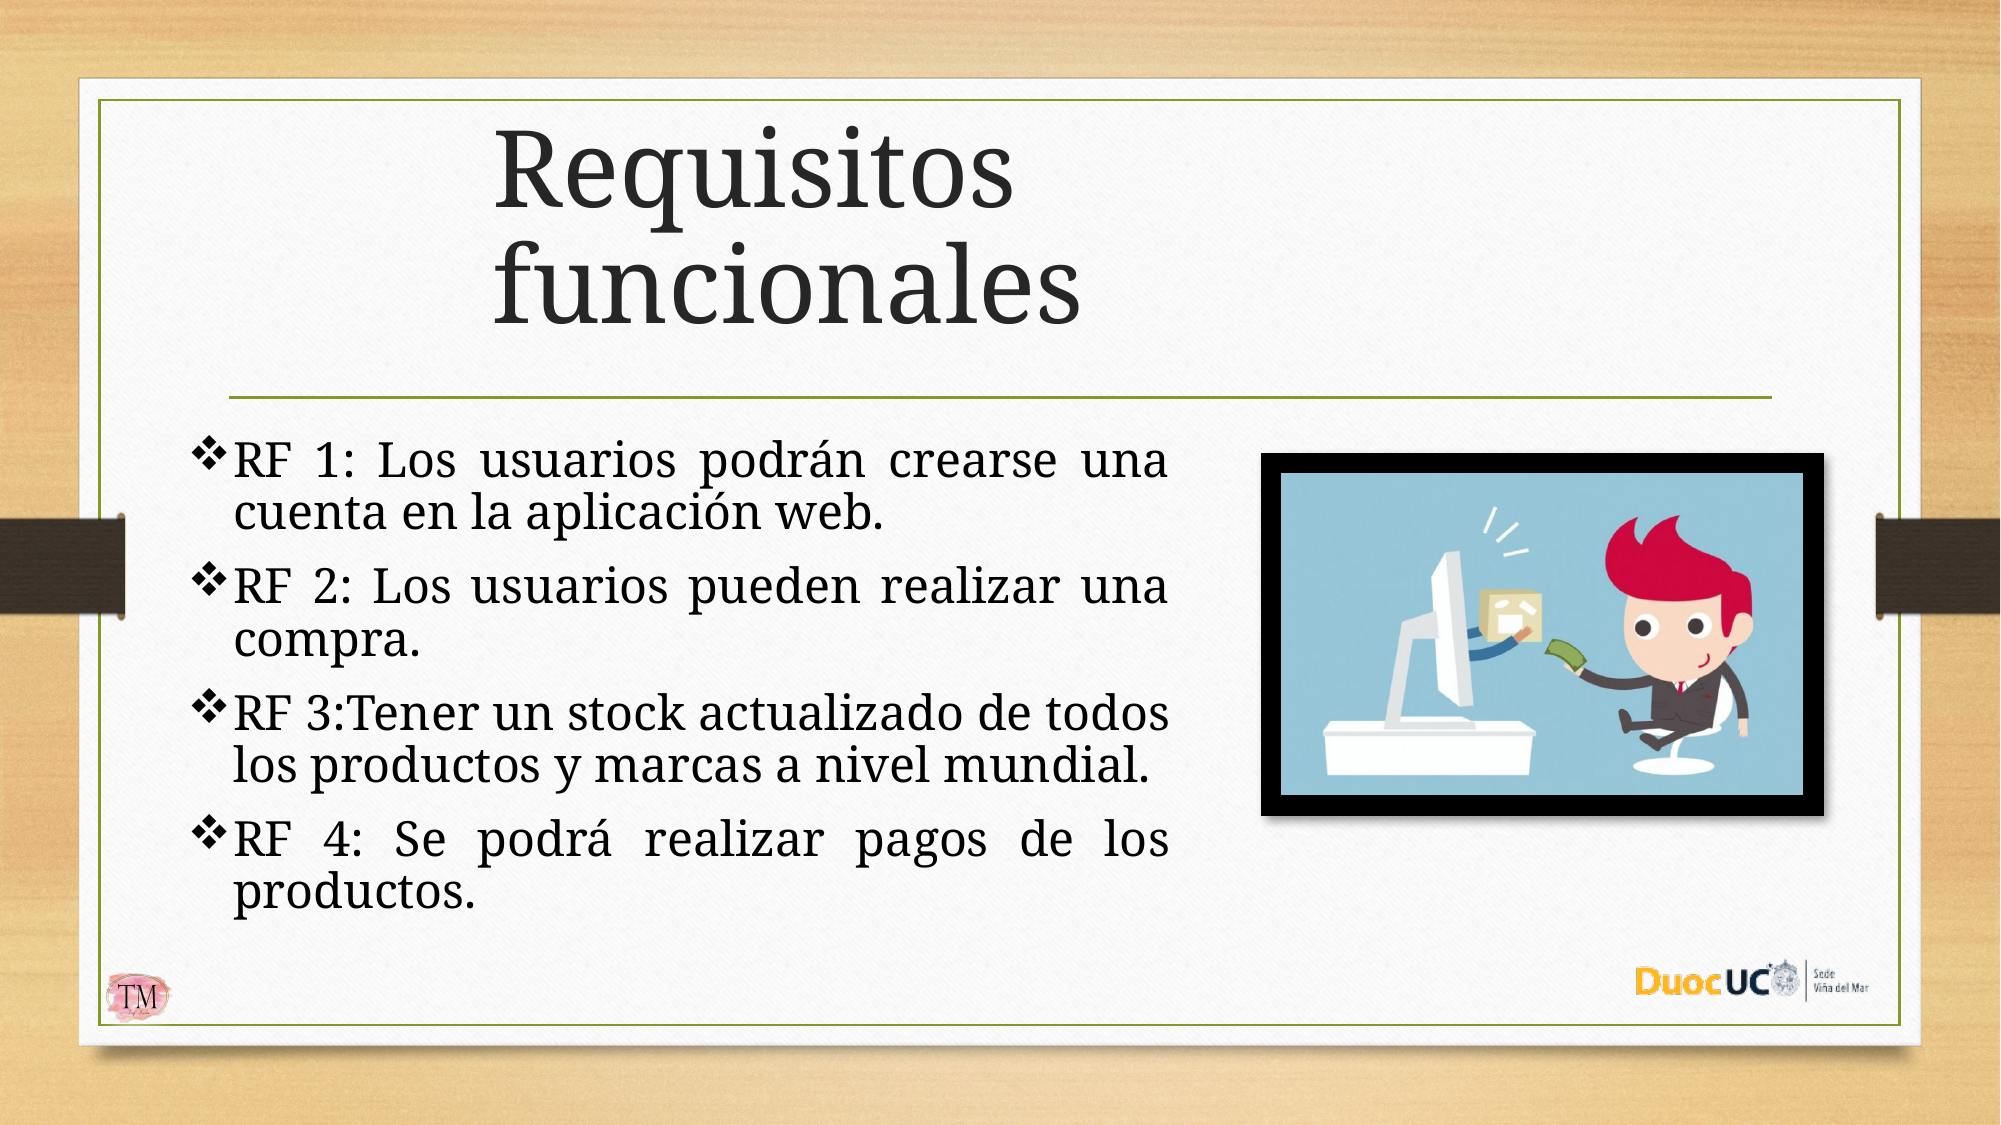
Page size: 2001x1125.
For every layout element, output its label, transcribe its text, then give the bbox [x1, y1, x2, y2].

title Requisitos funcionales [477, 107, 1608, 355]
list RF 1: Los usuarios podrán crearse una cuenta en la aplicación web. RF 2: Los usuarios pueden realizar una compra. RF 3:Tener un stock actualizado de todos los productos y marcas a nivel mundial. RF 4: Se podrá realizar pagos de los productos. [172, 428, 1186, 968]
picture [0, 0, 2001, 1125]
